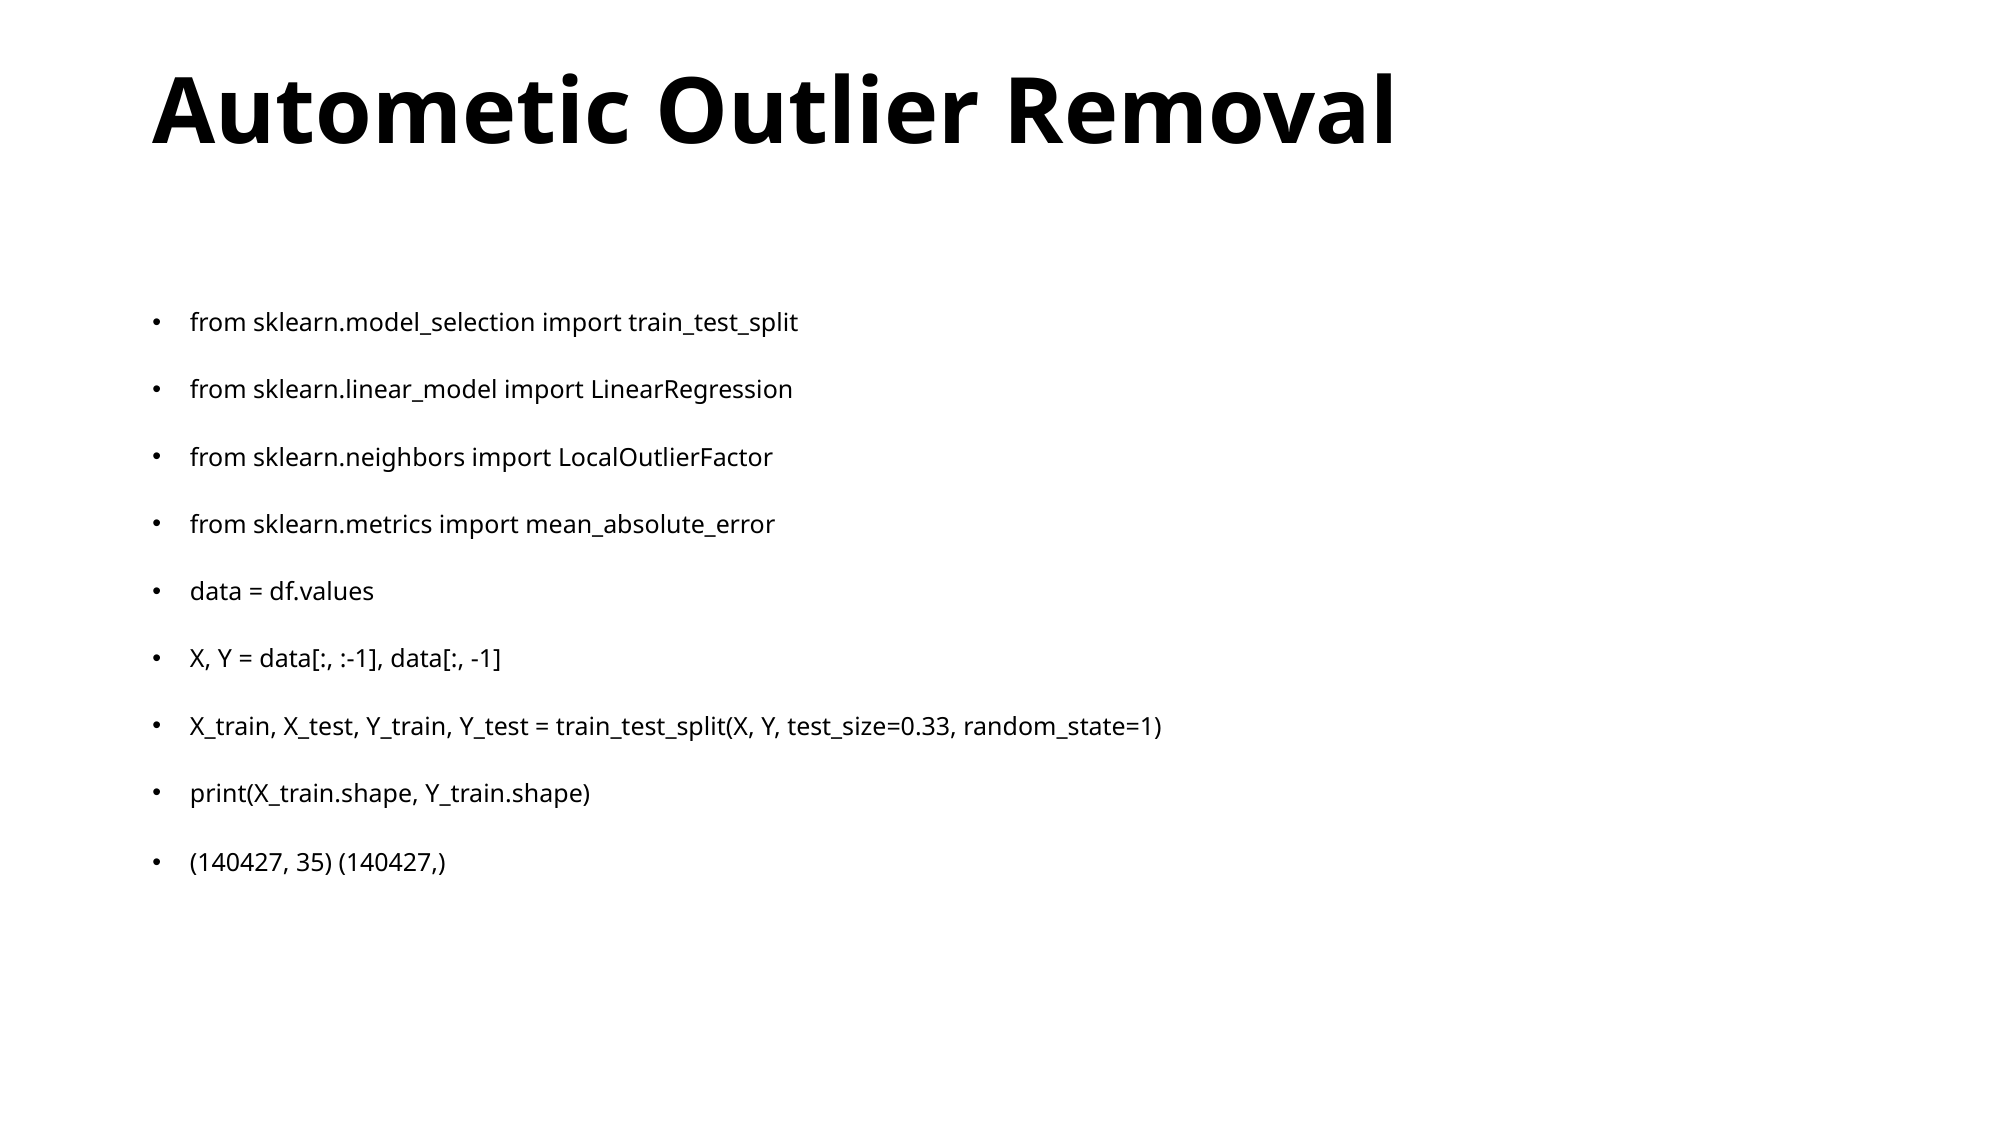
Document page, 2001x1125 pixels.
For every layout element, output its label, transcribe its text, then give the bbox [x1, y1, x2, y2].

title Autometic Outlier Removal [137, 59, 1863, 278]
list from sklearn.model_selection import train_test_split from sklearn.linear_model import LinearRegression from sklearn.neighbors import LocalOutlierFactor from sklearn.metrics import mean_absolute_error data = df.values X, Y = data[:, :-1], data[:, -1] X_train, X_test, Y_train, Y_test = train_test_split(X, Y, test_size=0.33, random_state=1) print(X_train.shape, Y_train.shape) (140427, 35) (140427,) [137, 299, 1863, 1014]
